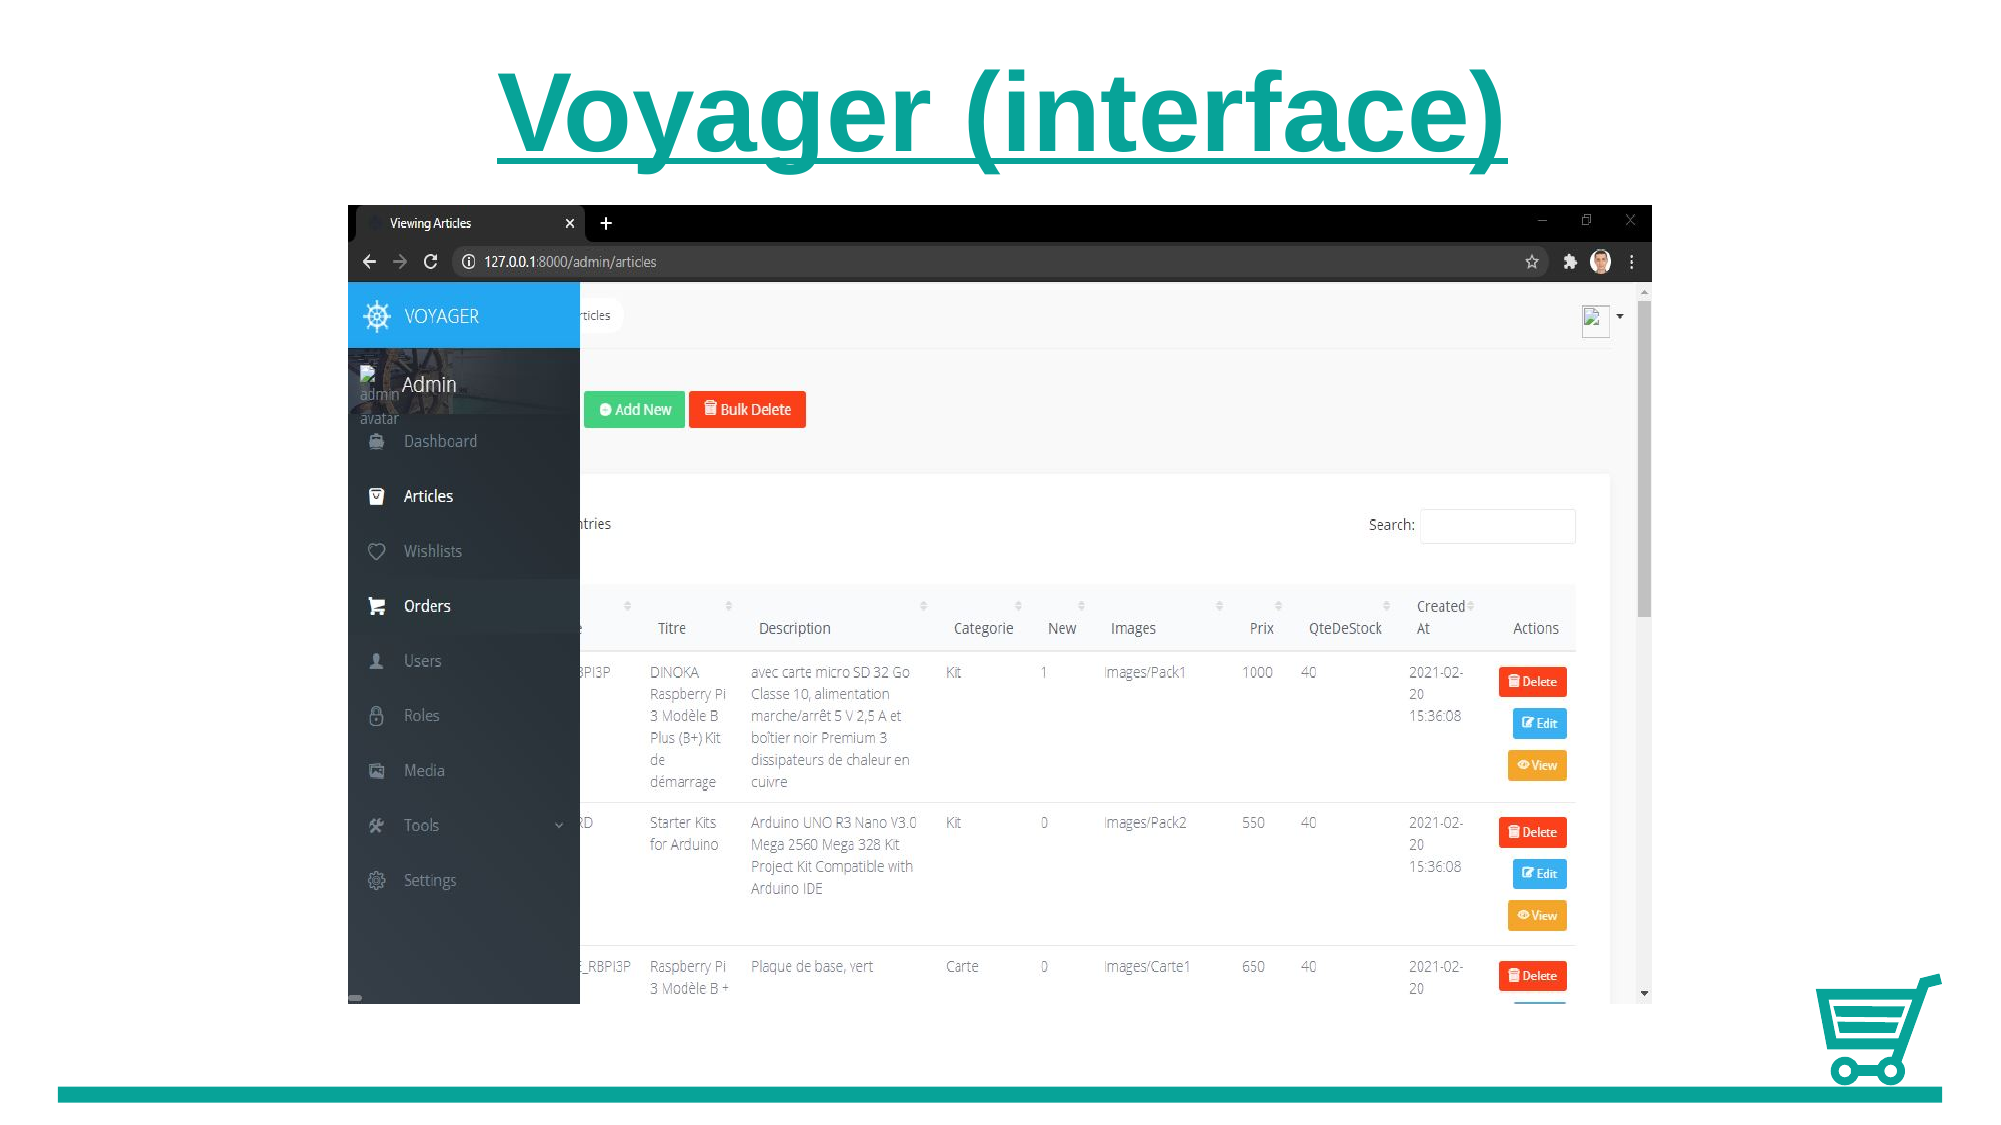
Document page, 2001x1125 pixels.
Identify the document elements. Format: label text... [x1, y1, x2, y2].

list Voyager (interface) [53, 55, 1952, 175]
picture [347, 204, 1652, 1005]
